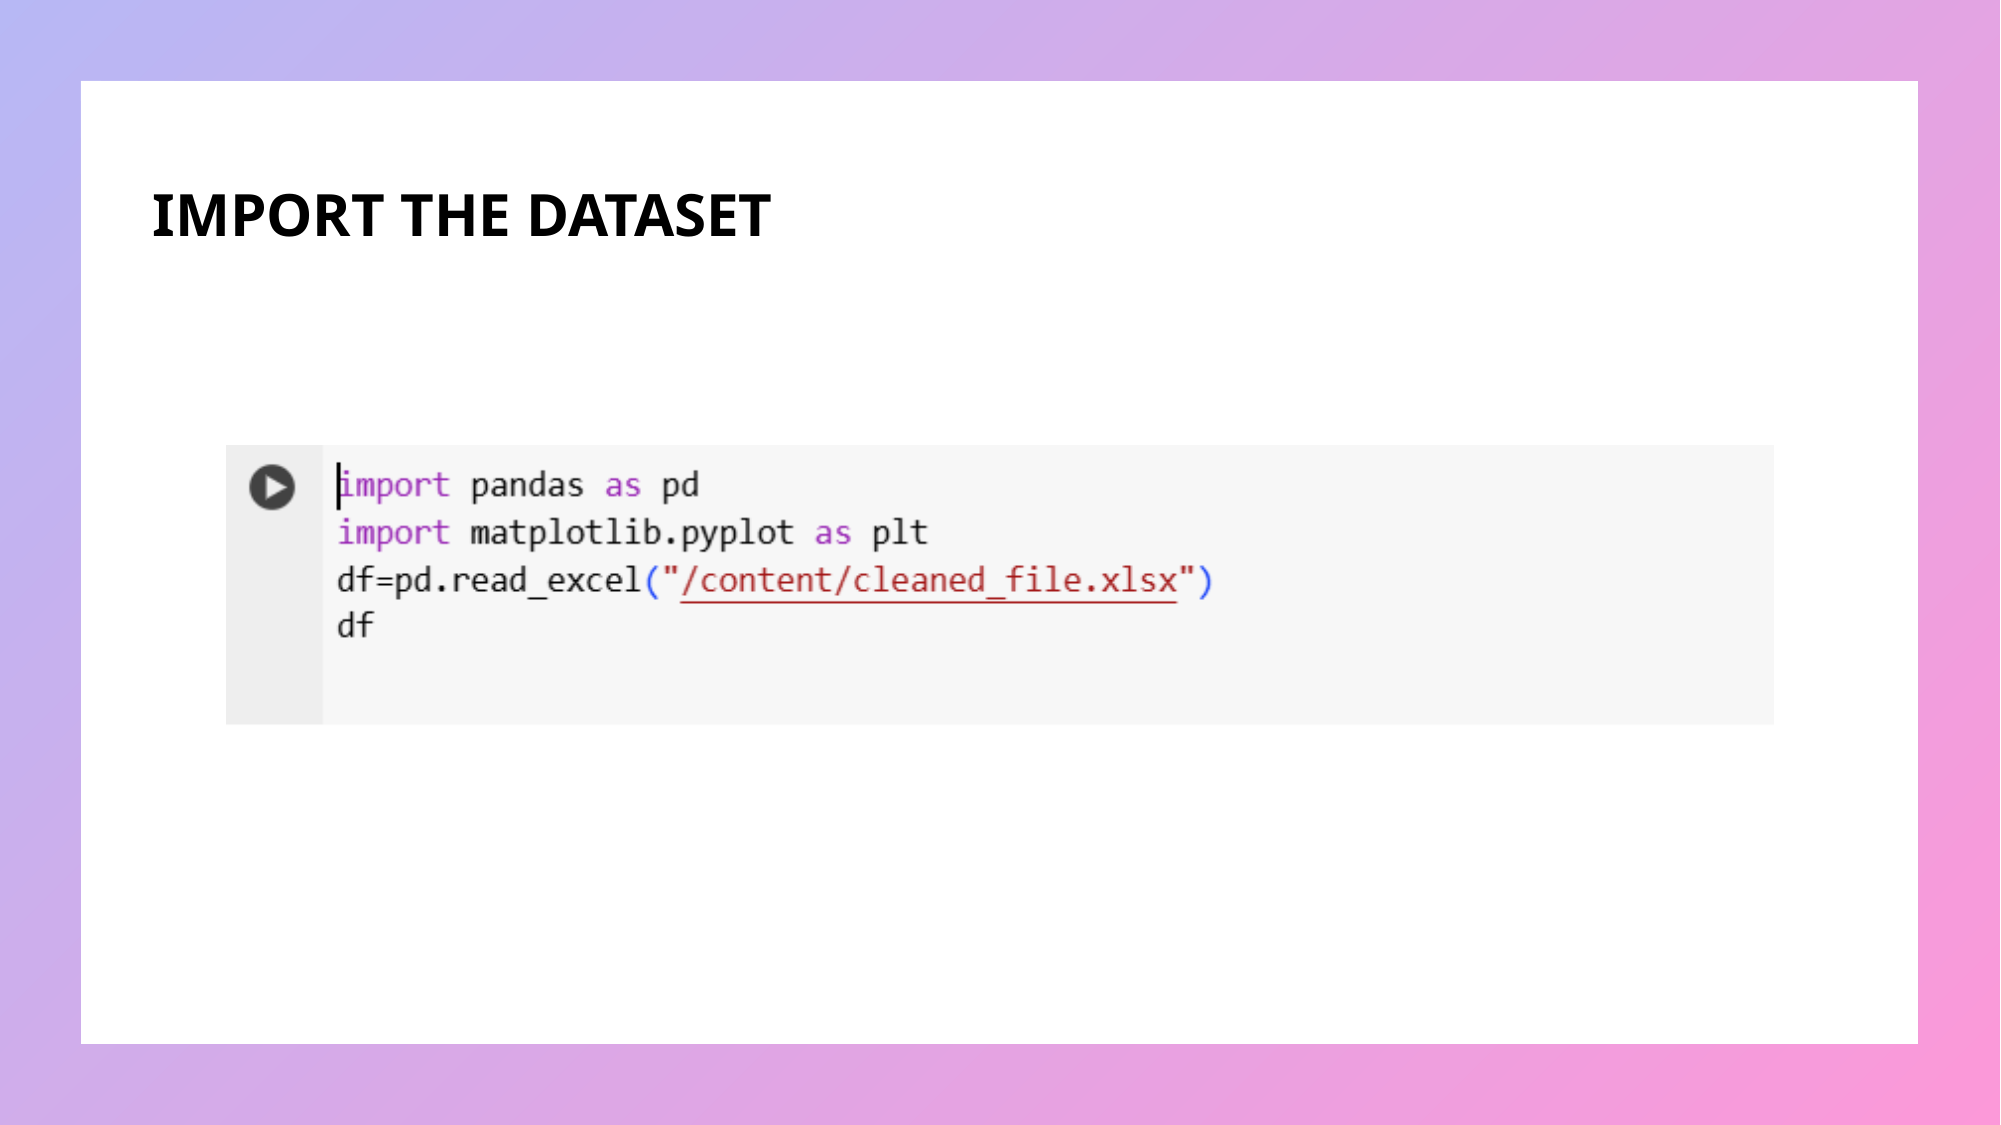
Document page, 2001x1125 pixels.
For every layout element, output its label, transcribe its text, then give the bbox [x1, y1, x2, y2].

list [226, 445, 1774, 727]
title IMPORT THE DATASET [137, 111, 1863, 325]
